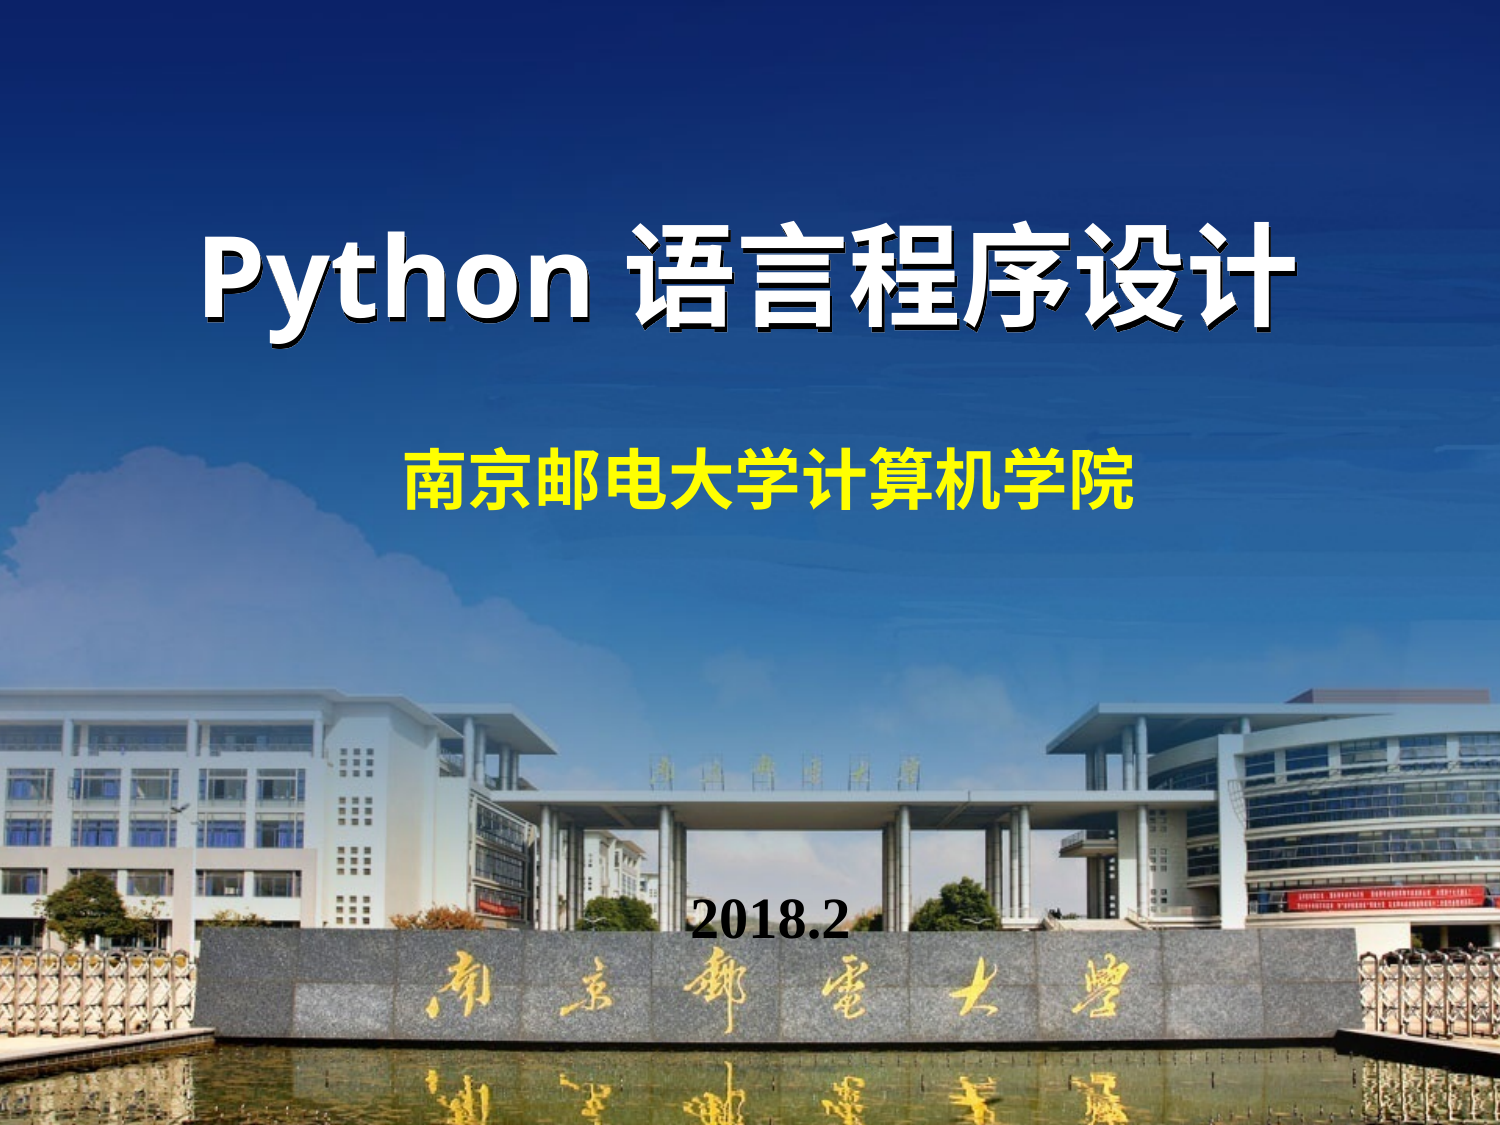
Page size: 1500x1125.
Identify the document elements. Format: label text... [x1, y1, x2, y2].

text_box 南京邮电大学计算机学院 [192, 430, 1344, 526]
text_box Python语言程序设计 [16, 213, 1478, 354]
picture [0, 0, 1500, 1125]
text_box 2018.2 [675, 873, 866, 958]
